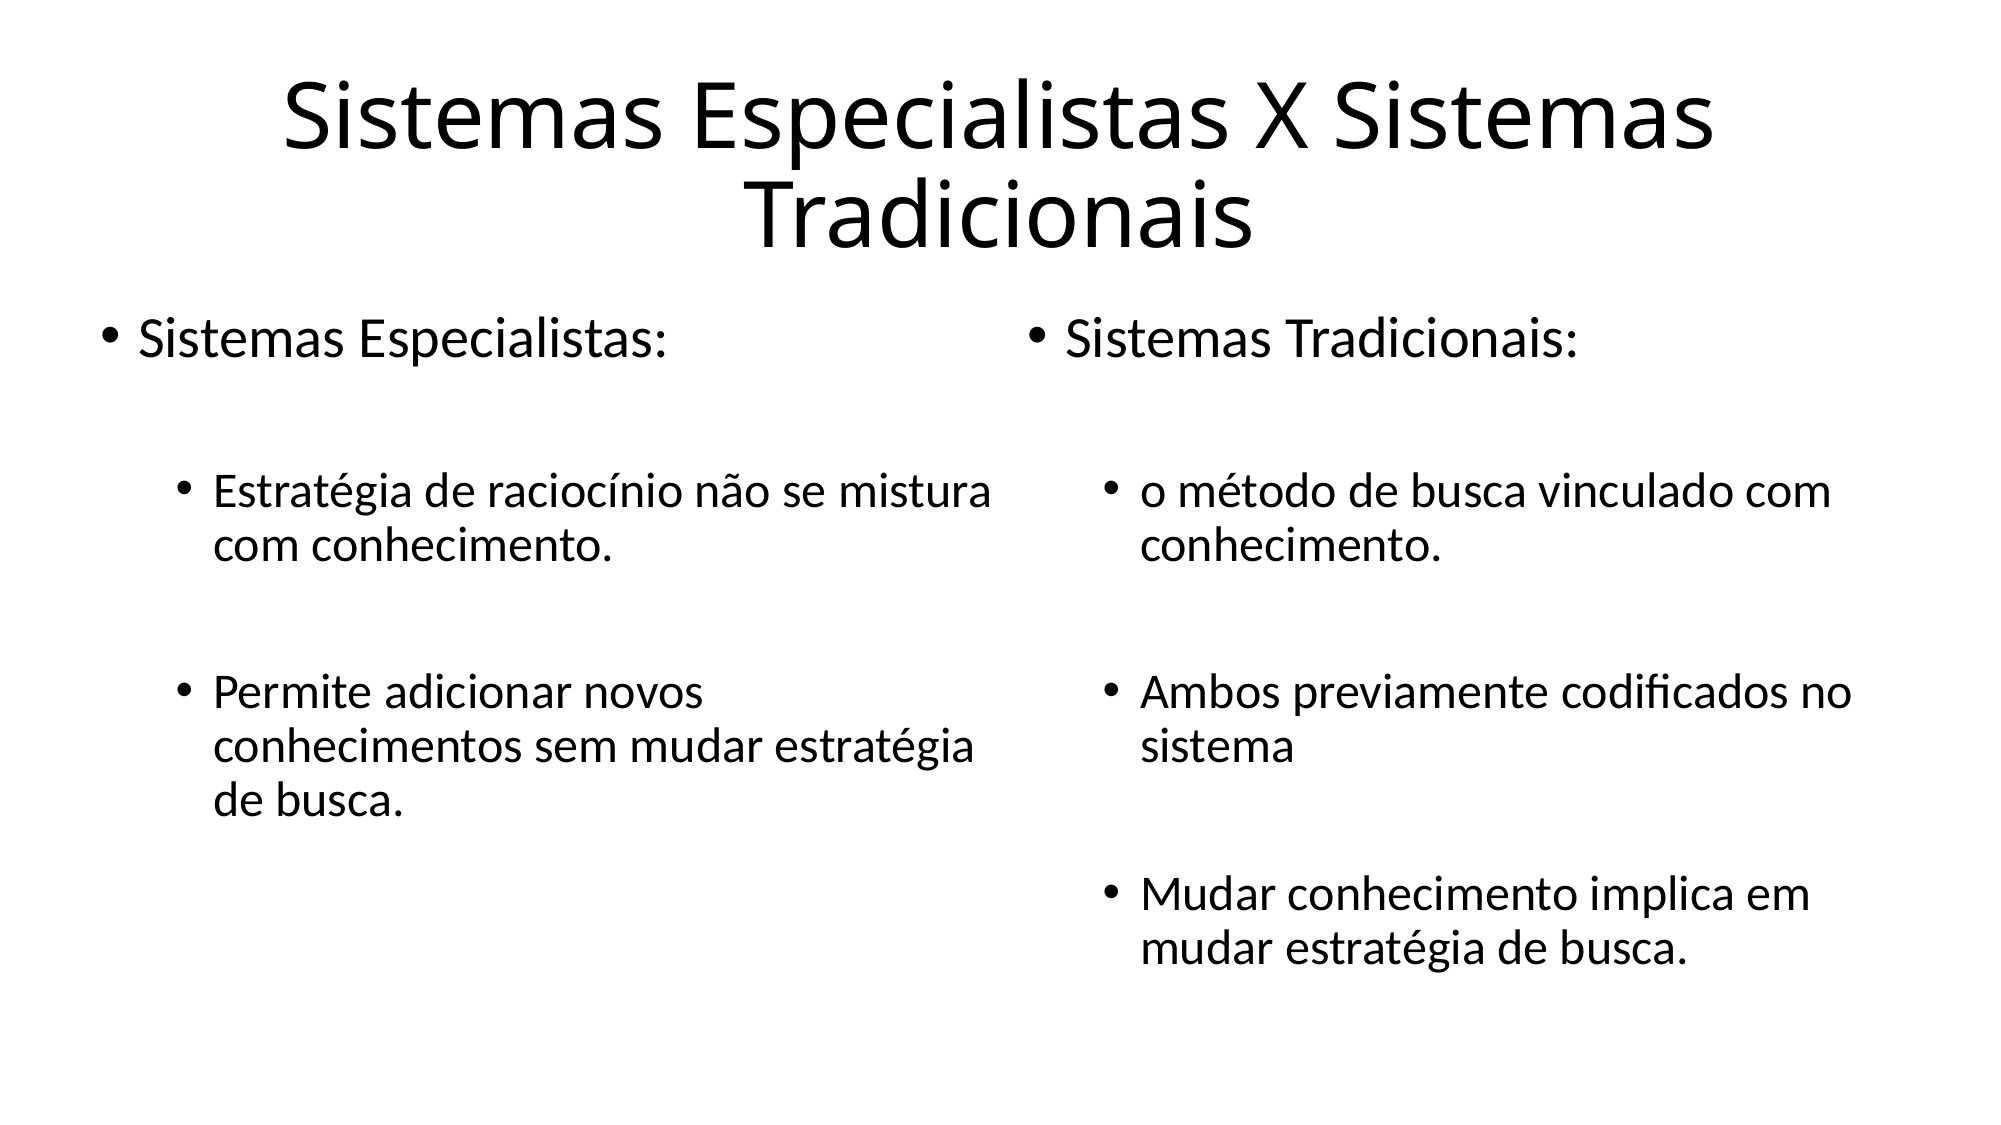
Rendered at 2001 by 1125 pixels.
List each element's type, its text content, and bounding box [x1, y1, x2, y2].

list Sistemas Tradicionais: o método de busca vinculado com conhecimento. Ambos previamente codificados no sistema Mudar conhecimento implica em mudar estratégia de busca. [1012, 299, 1912, 1014]
list Sistemas Especialistas: Estratégia de raciocínio não se mistura com conhecimento. Permite adicionar novos conhecimentos sem mudar estratégia de busca. [85, 299, 1013, 1028]
title Sistemas Especialistas X Sistemas Tradicionais [137, 59, 1863, 278]
